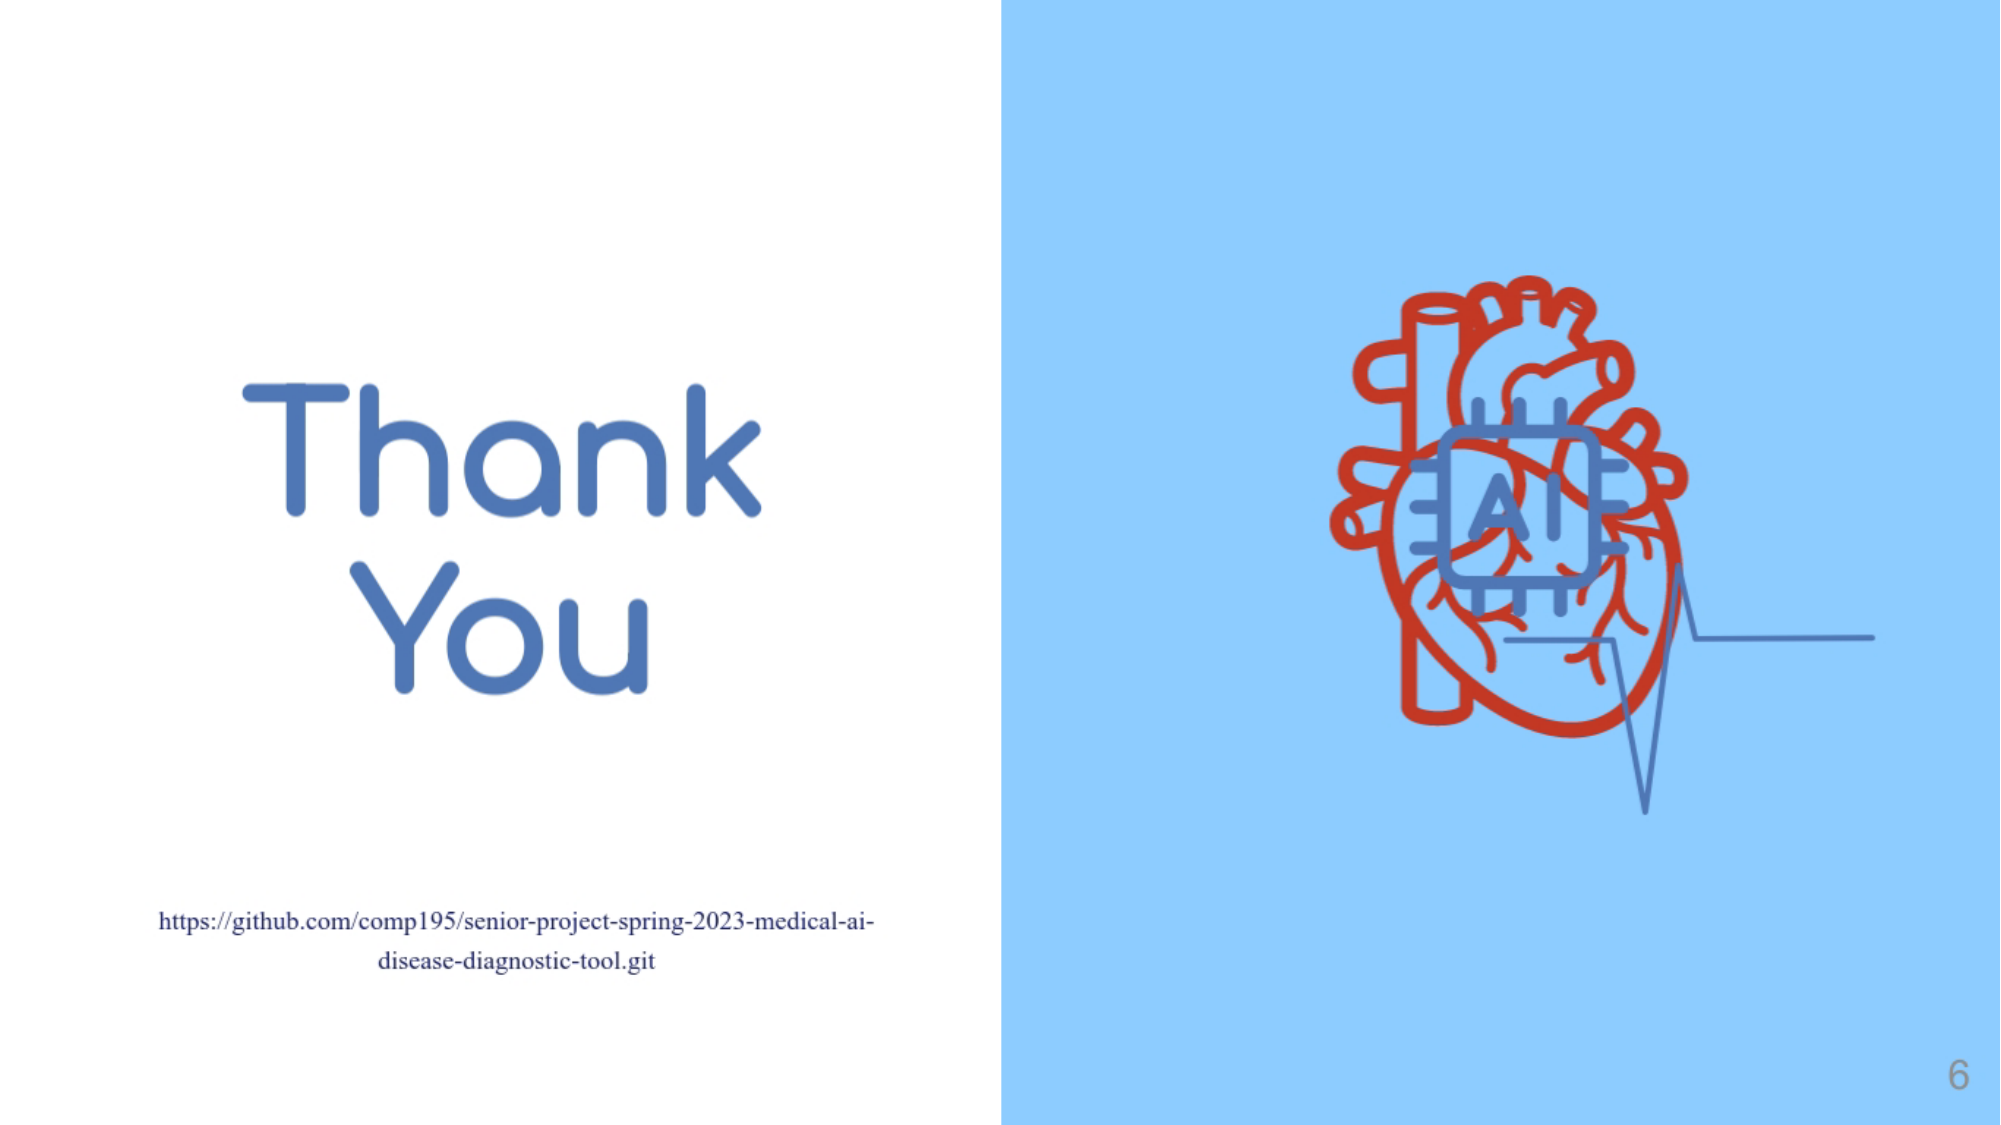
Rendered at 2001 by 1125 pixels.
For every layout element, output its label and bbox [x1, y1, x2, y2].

list [0, 0, 2000, 1125]
